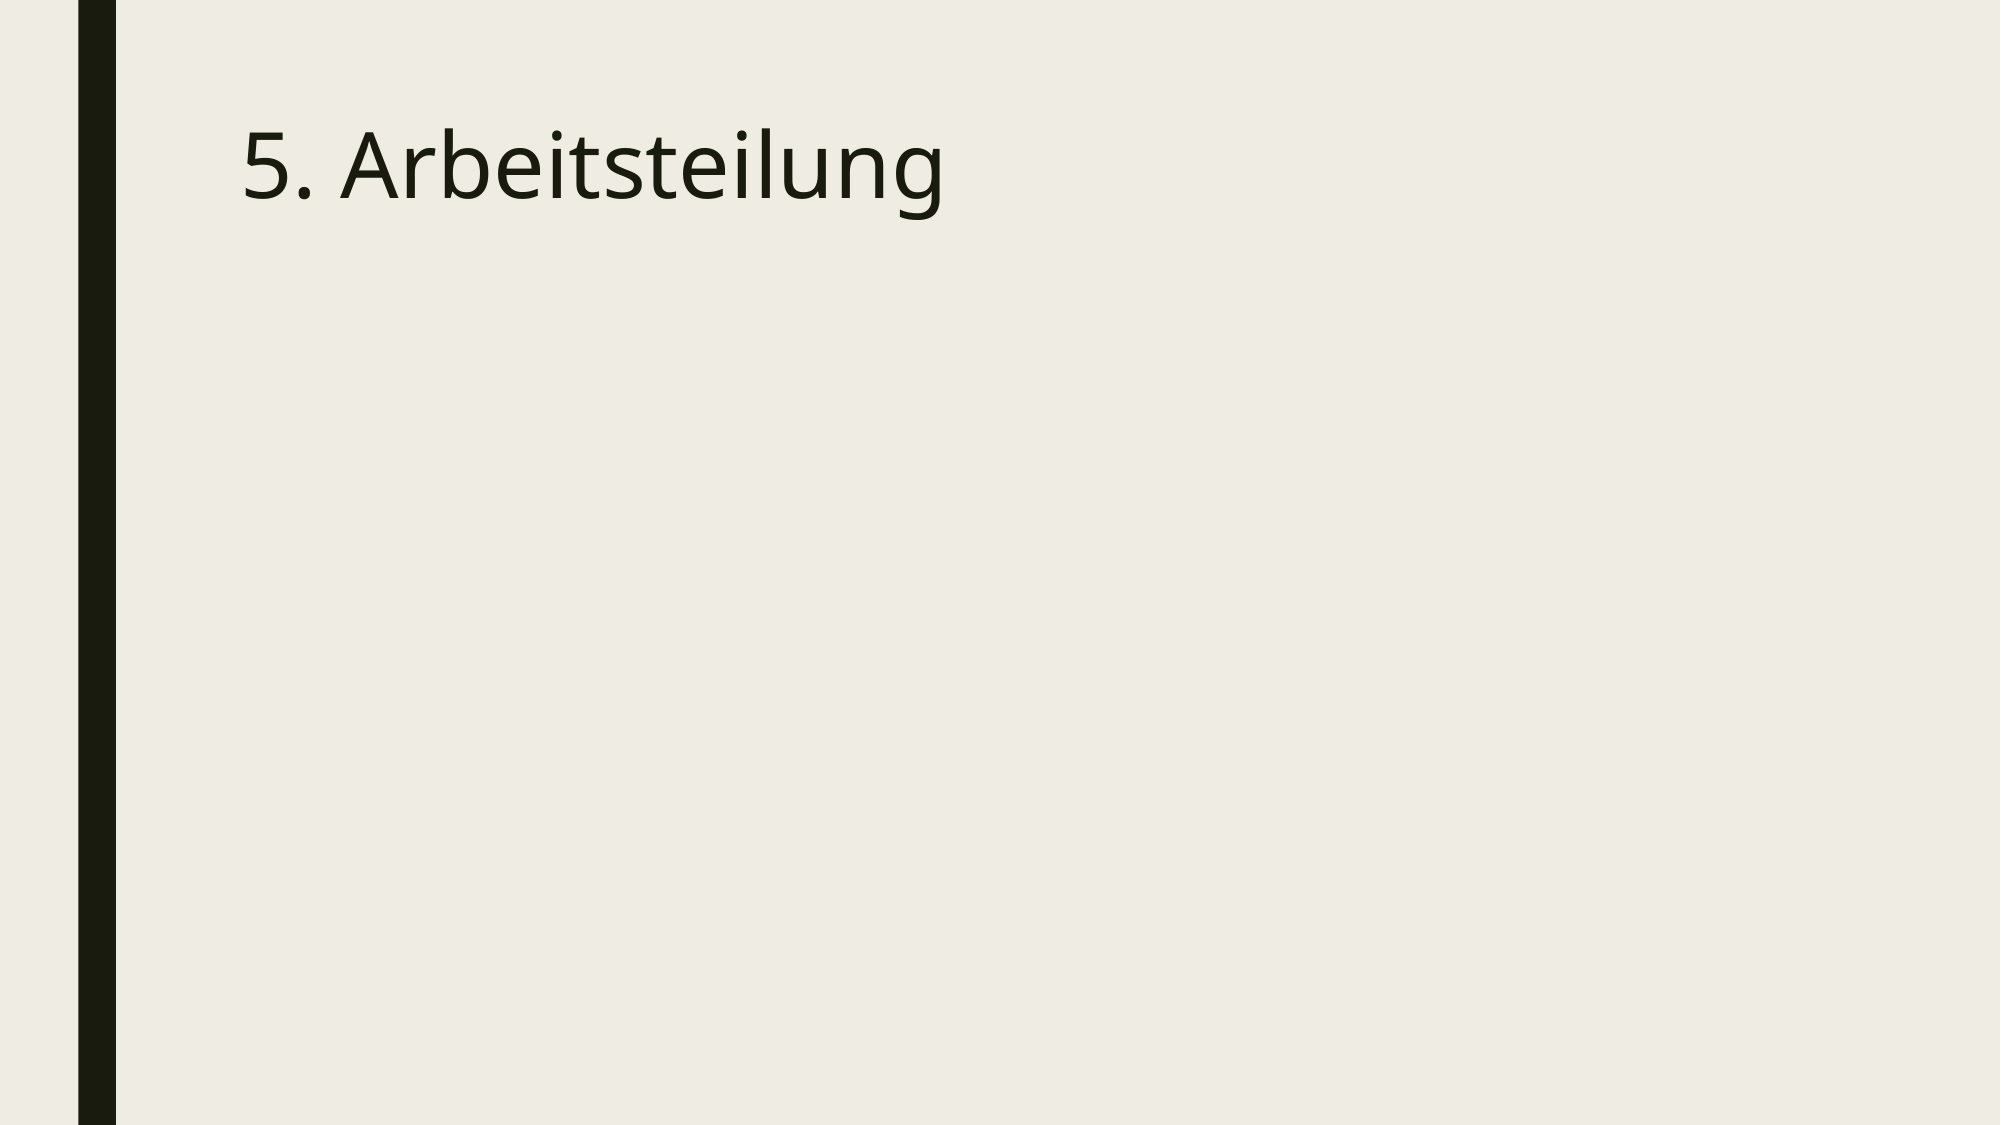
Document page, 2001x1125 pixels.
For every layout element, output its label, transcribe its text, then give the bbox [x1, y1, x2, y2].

title 5. Arbeitsteilung [225, 112, 1800, 357]
